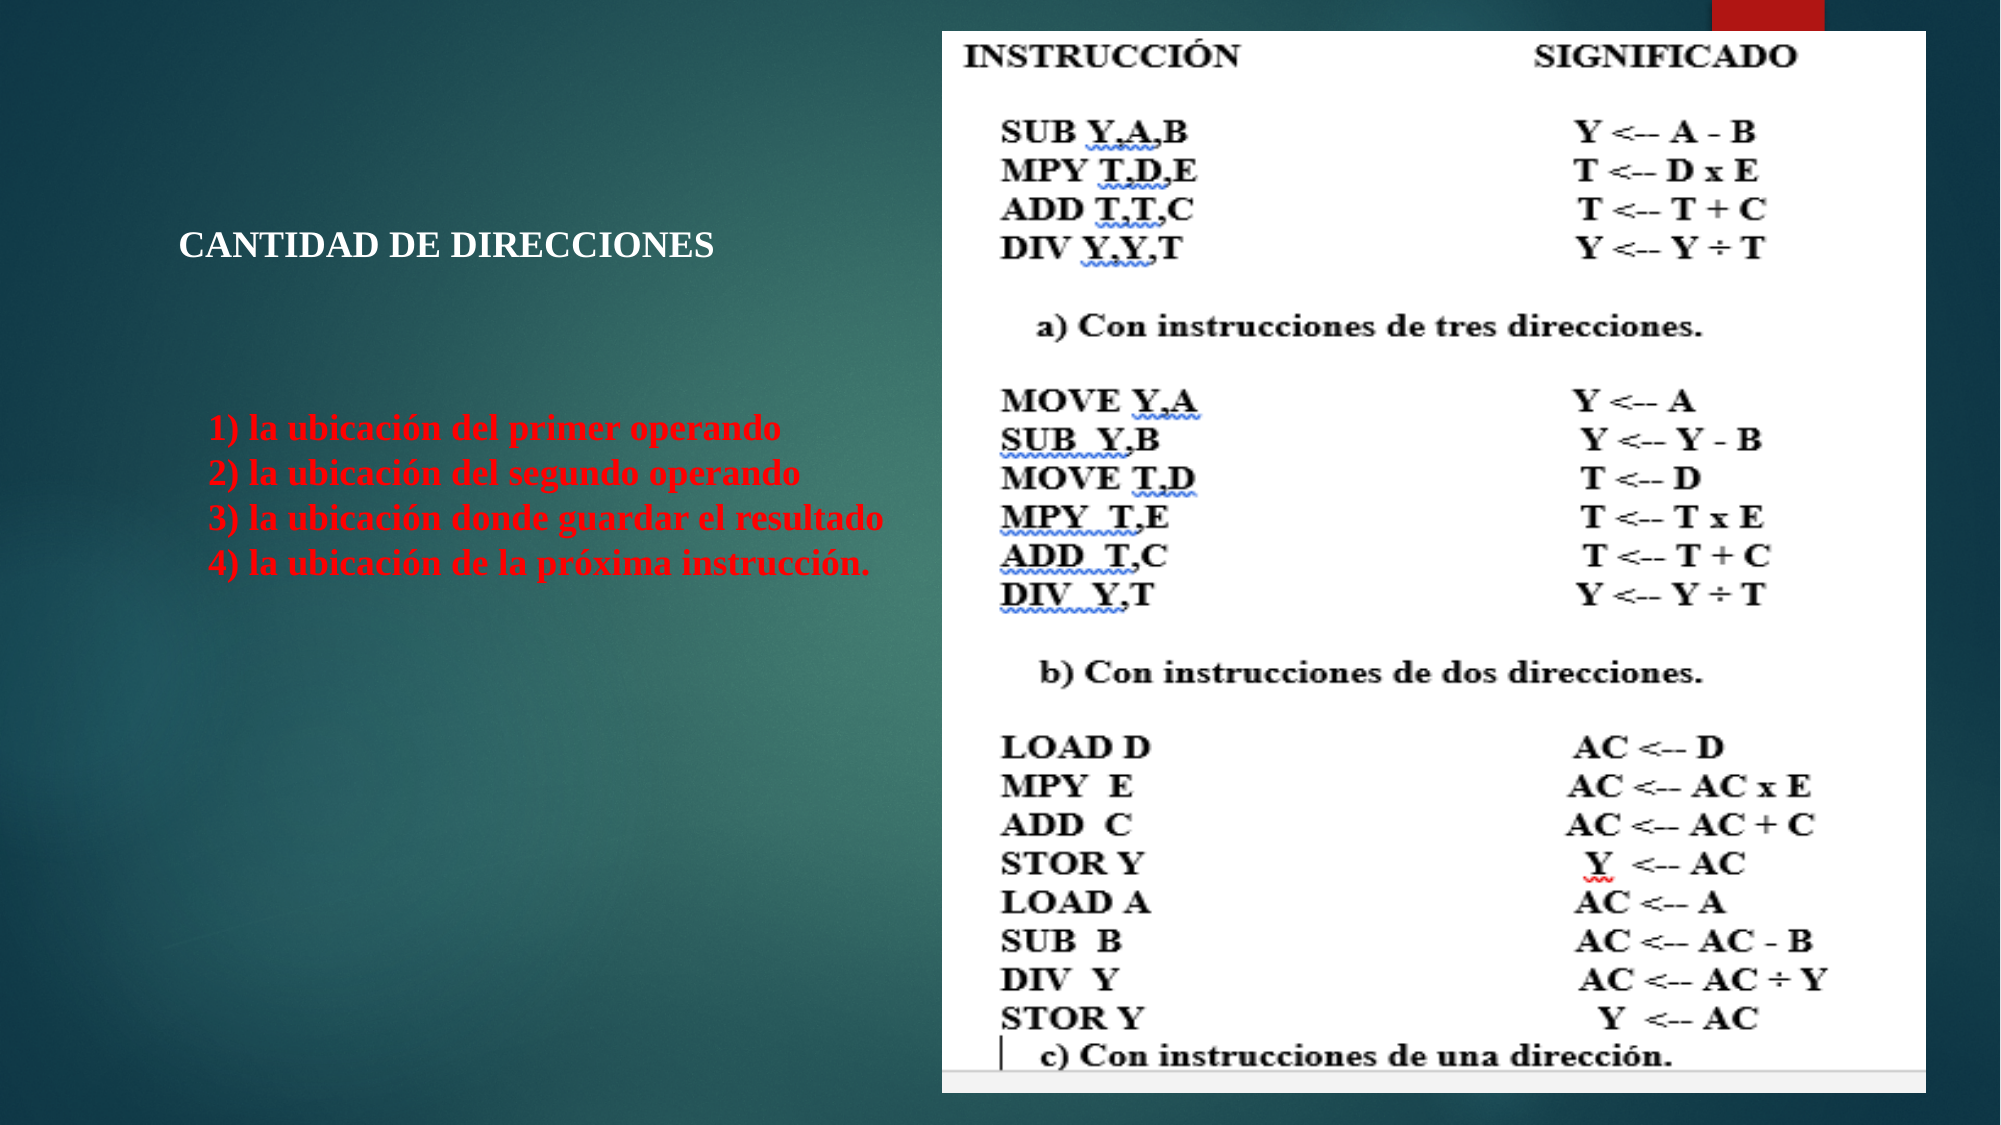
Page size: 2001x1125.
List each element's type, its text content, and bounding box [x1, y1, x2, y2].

text_box CANTIDAD DE DIRECCIONES [163, 213, 730, 273]
picture [0, 0, 2001, 1125]
text_box 1) la ubicación del primer operando 2) la ubicación del segundo operando 3) la ubicación donde guardar el resultado 4) la ubicación de la próxima instrucción. [0, 395, 937, 591]
